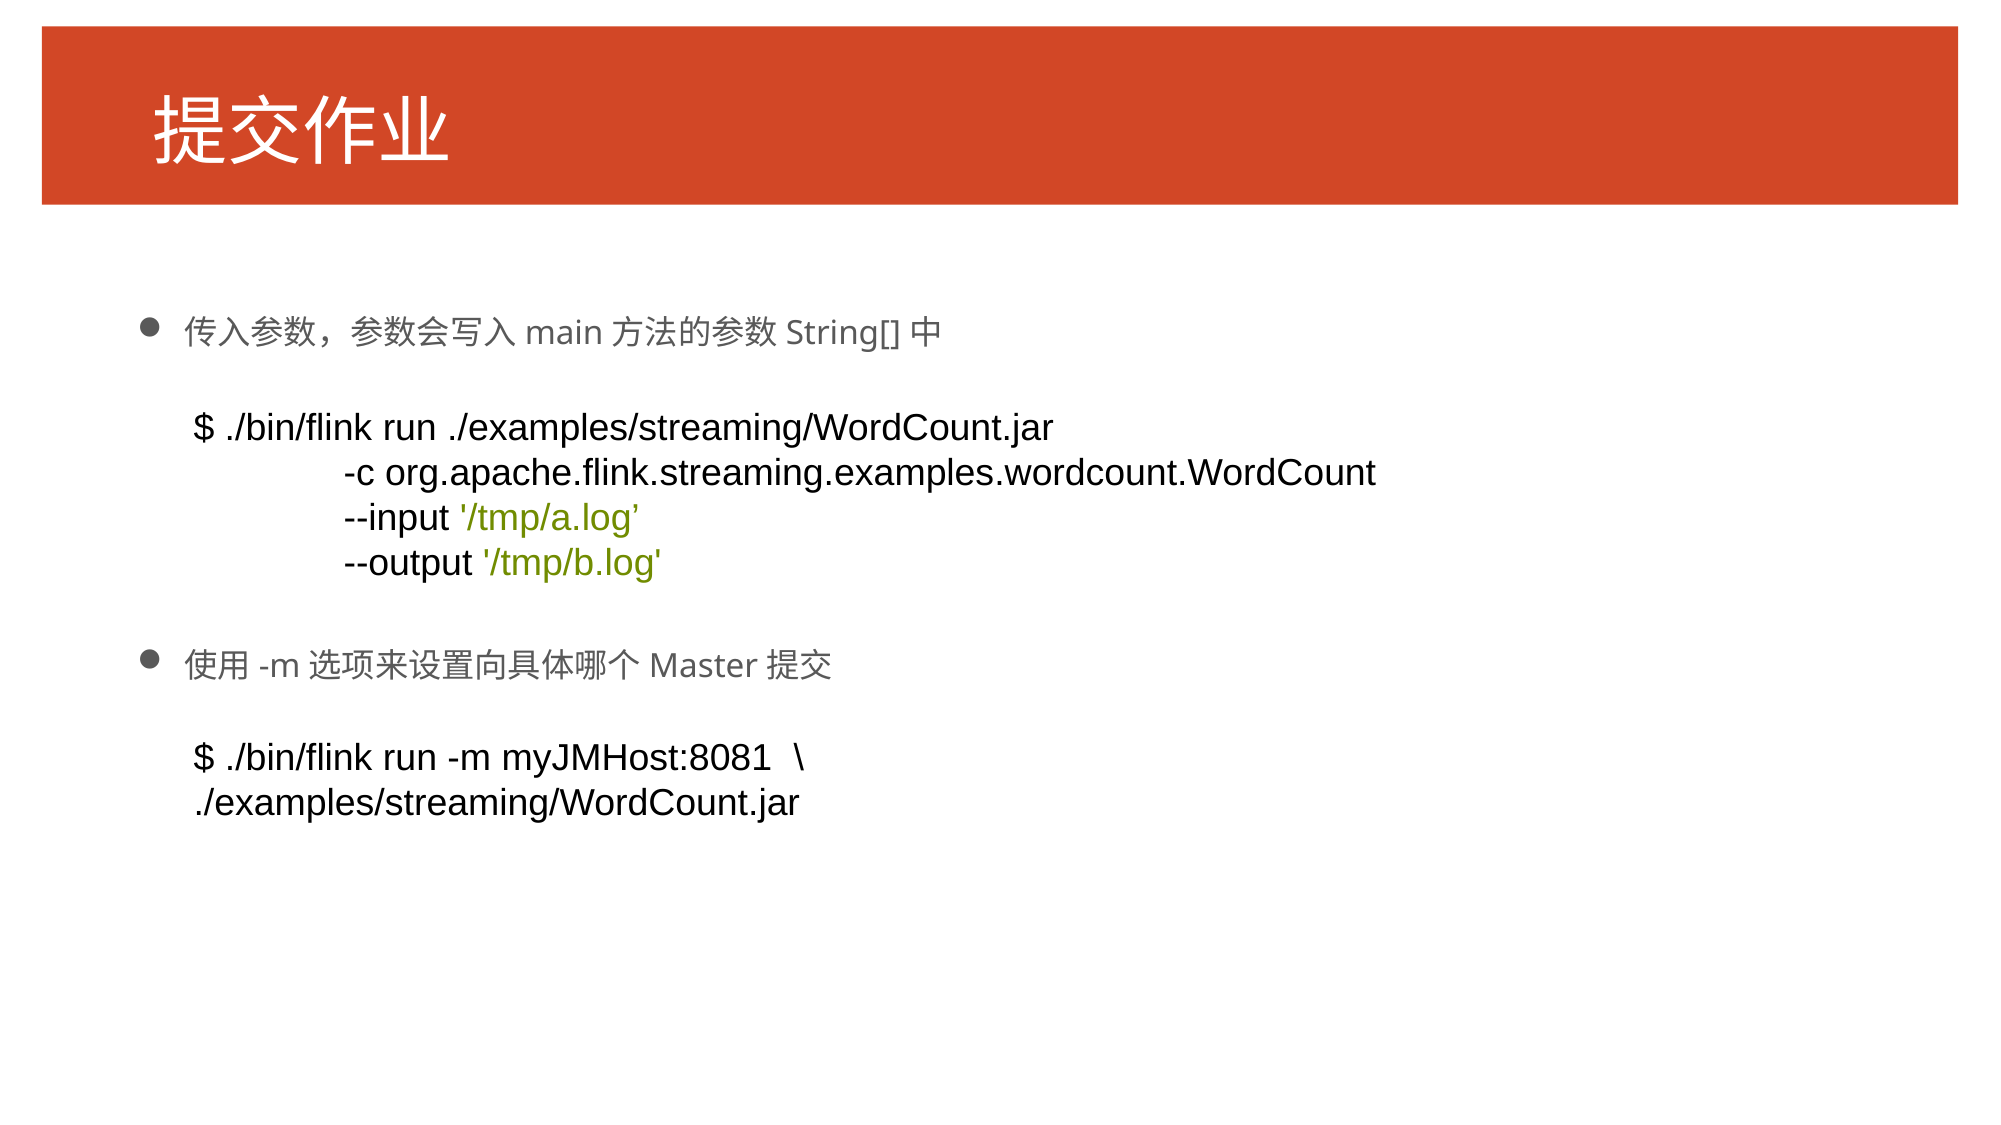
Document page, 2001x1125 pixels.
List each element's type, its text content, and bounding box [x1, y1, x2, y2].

title 提交作业 [137, 50, 1901, 181]
text_box $ ./bin/flink run -m myJMHost:8081 \ ./examples/streaming/WordCount.jar [178, 725, 1179, 831]
text_box $ ./bin/flink run ./examples/streaming/WordCount.jar -c org.apache.flink.streaming.examples.wordcount.WordCount --input '/tmp/a.log’ --output '/tmp/b.log' [178, 396, 1608, 591]
list 传入参数，参数会写入main方法的参数String[]中 使用-m选项来设置向具体哪个Master提交 [137, 299, 1292, 1014]
